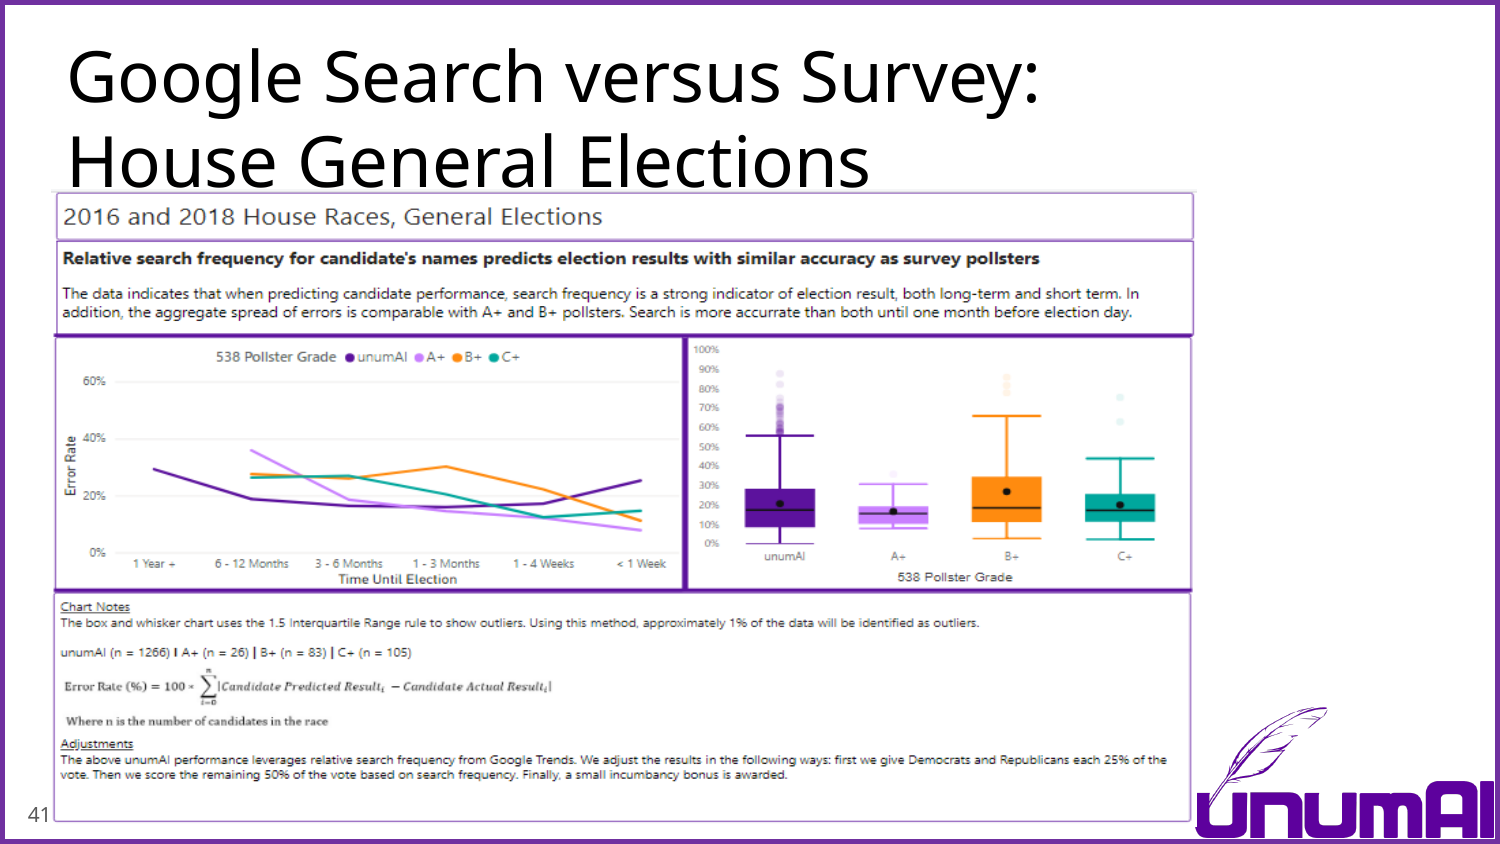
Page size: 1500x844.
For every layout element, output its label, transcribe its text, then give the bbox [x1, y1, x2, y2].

picture [50, 189, 1494, 838]
title Google Search versus Survey: House General Elections [51, 17, 1462, 111]
slide_number 41 [6, 796, 67, 836]
